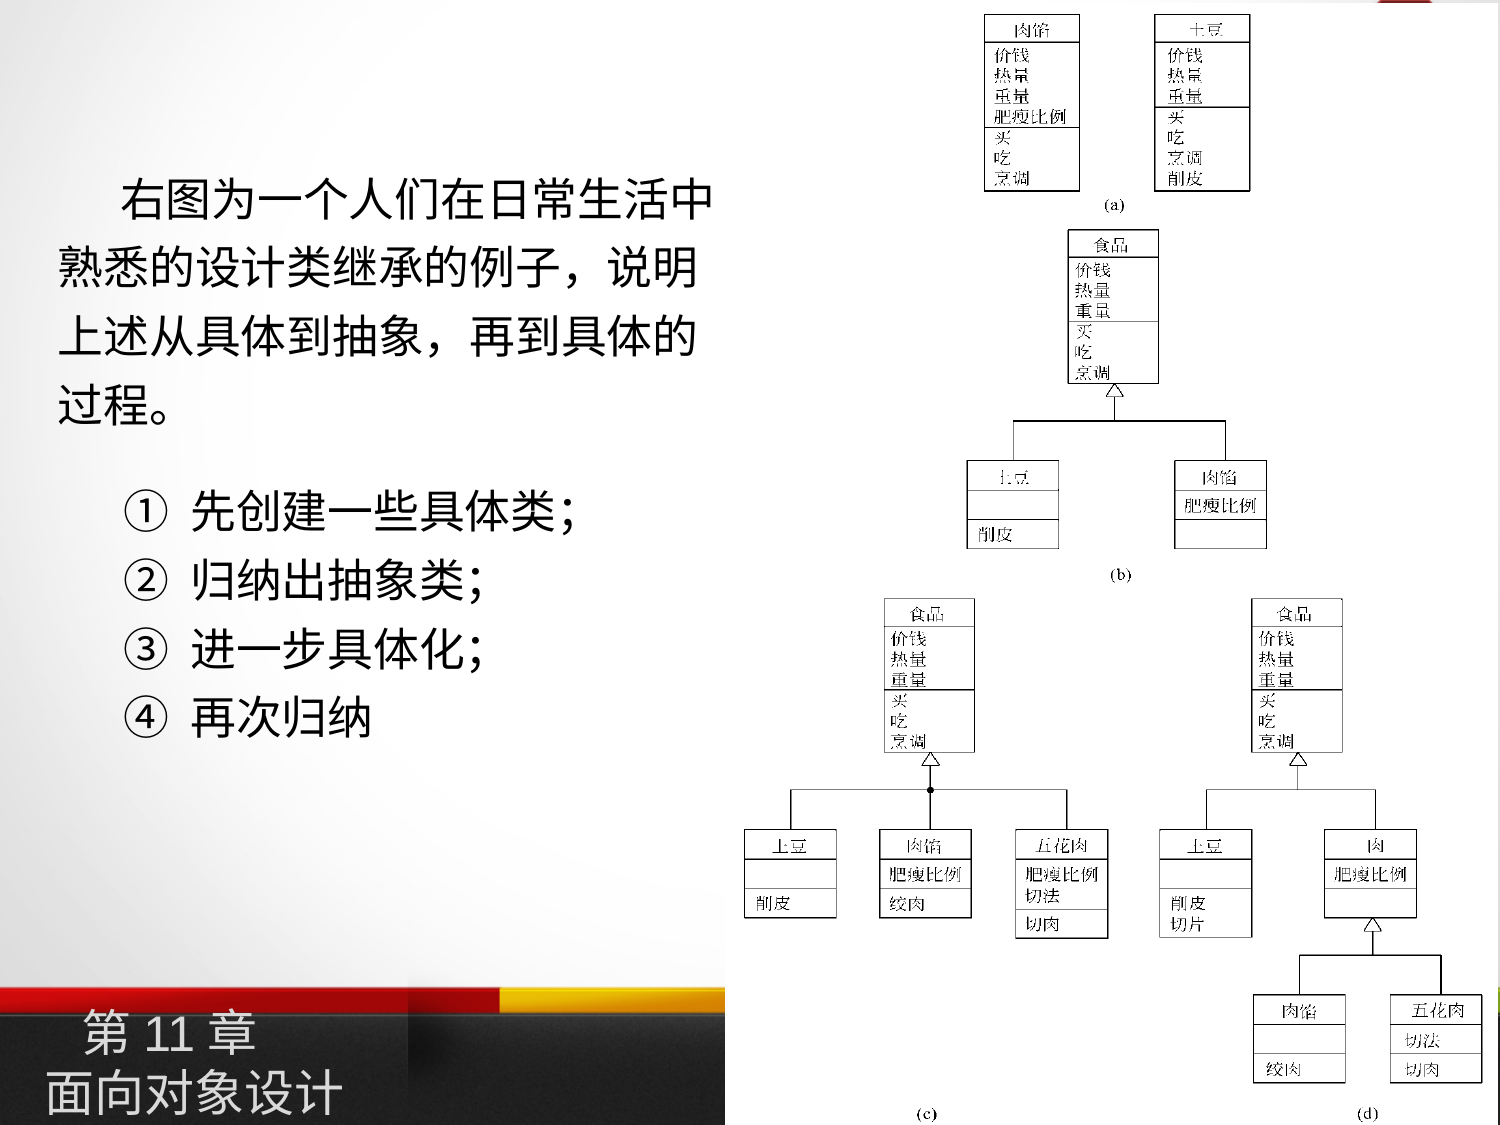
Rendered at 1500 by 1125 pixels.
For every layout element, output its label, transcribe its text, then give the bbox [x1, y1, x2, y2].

picture [0, 0, 1500, 1125]
text_box 右图为一个人们在日常生活中熟悉的设计类继承的例子，说明上述从具体到抽象，再到具体的过程。 [43, 149, 719, 439]
text_box ① 先创建一些具体类； ② 归纳出抽象类； ③ 进一步具体化； ④ 再次归纳 [108, 461, 660, 752]
